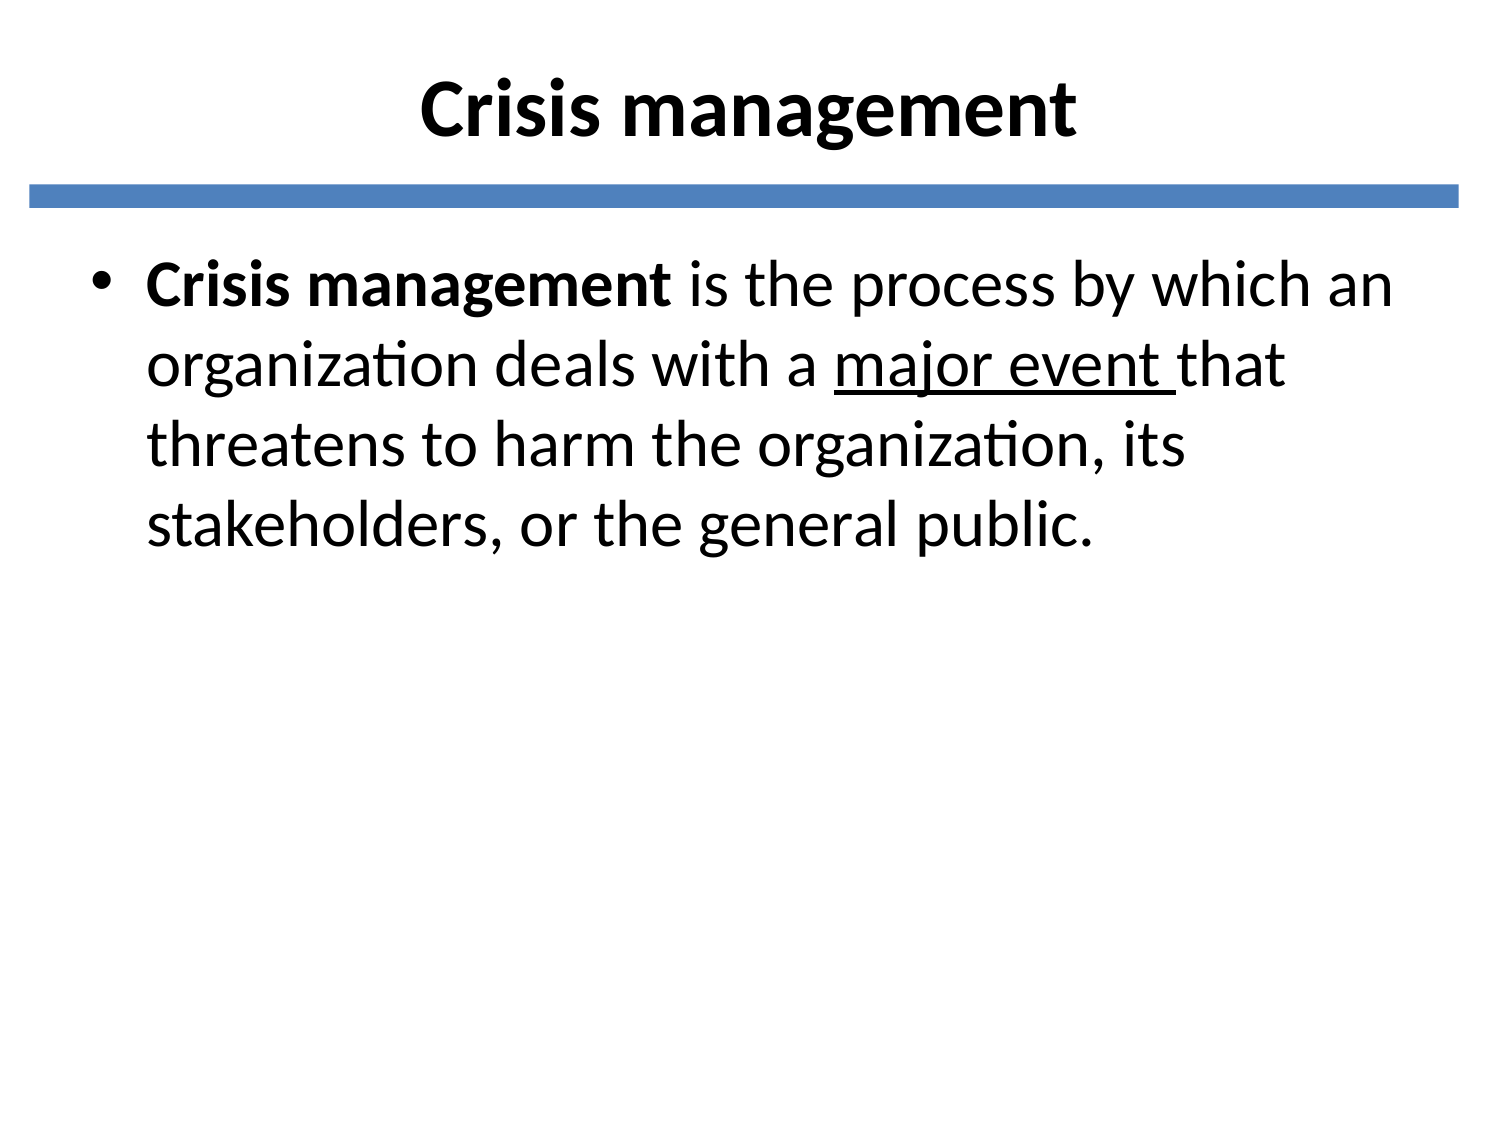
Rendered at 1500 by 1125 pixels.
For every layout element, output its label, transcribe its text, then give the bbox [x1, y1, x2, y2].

title Crisis management [75, 45, 1425, 161]
list Crisis management is the process by which an organization deals with a major event that threatens to harm the organization, its stakeholders, or the general public. [75, 231, 1425, 975]
